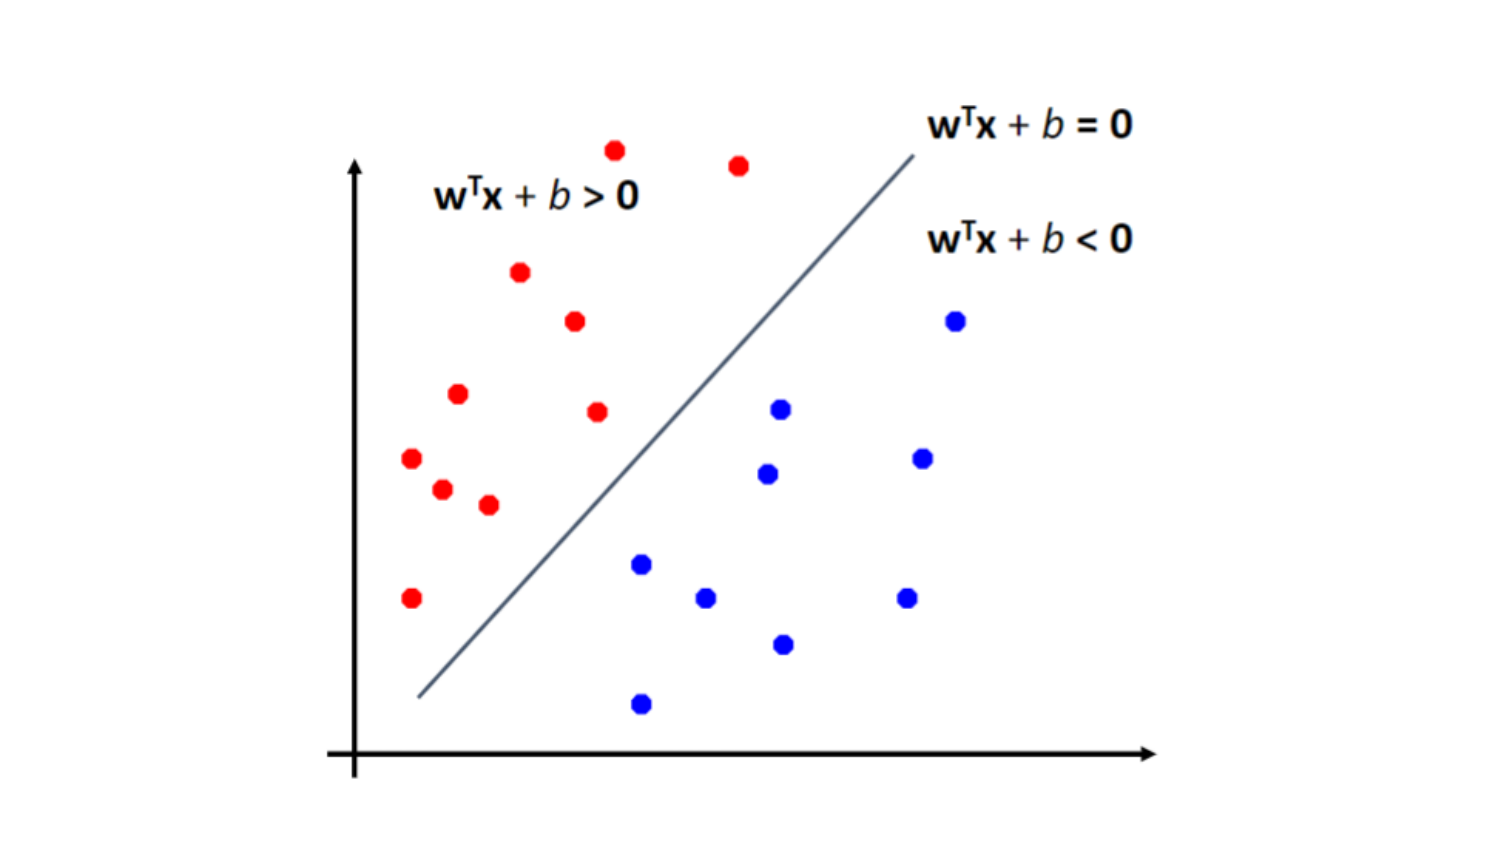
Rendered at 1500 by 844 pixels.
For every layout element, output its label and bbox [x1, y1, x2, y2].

picture [297, 70, 1203, 820]
